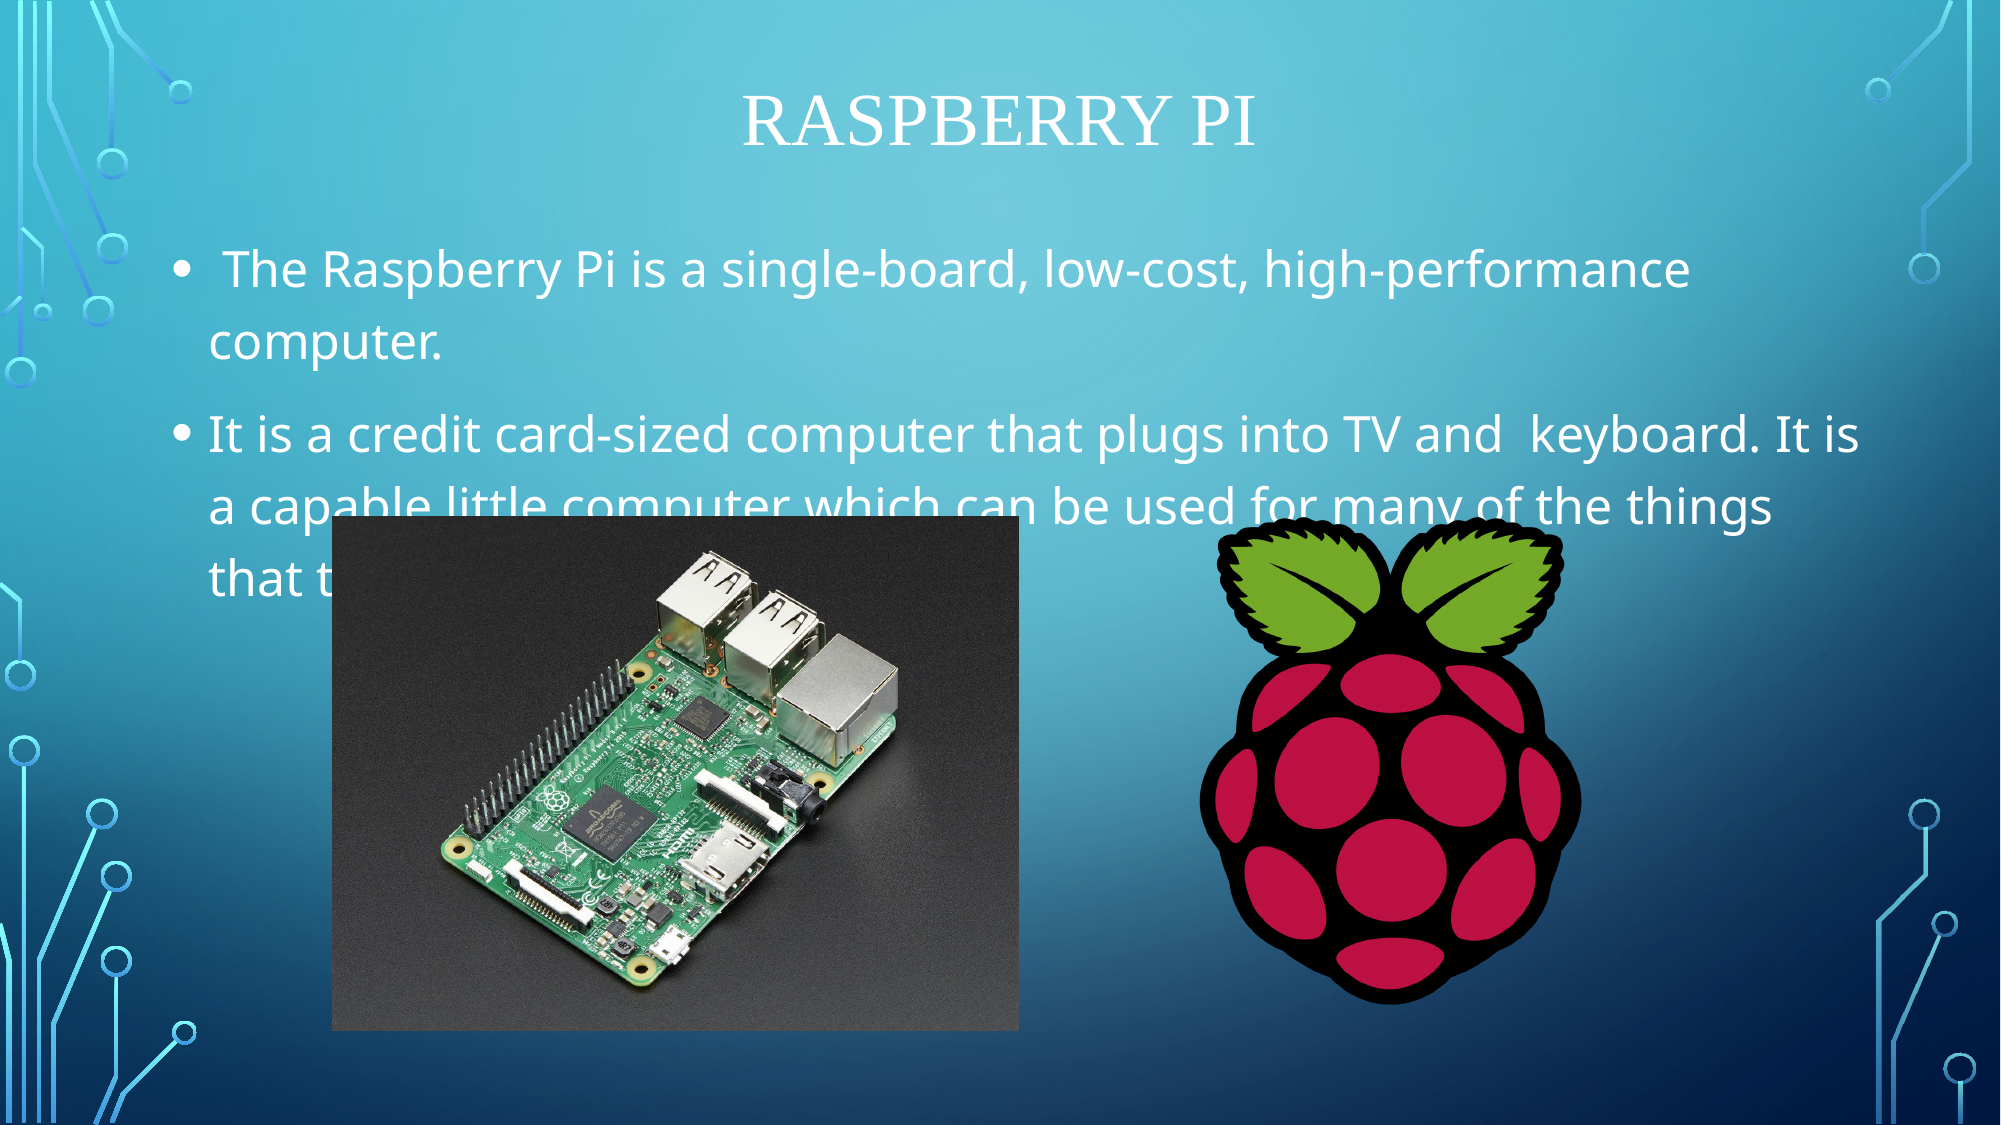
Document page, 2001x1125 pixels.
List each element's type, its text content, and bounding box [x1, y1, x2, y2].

picture [332, 516, 1020, 1032]
title RASPBERRY PI [187, 0, 1813, 218]
picture [1195, 516, 1583, 1007]
list The Raspberry Pi is a single-board, low-cost, high-performance computer. It is a credit card-sized computer that plugs into TV and keyboard. It is a capable little computer which can be used for many of the things that the desktop PC does. [156, 218, 1882, 932]
